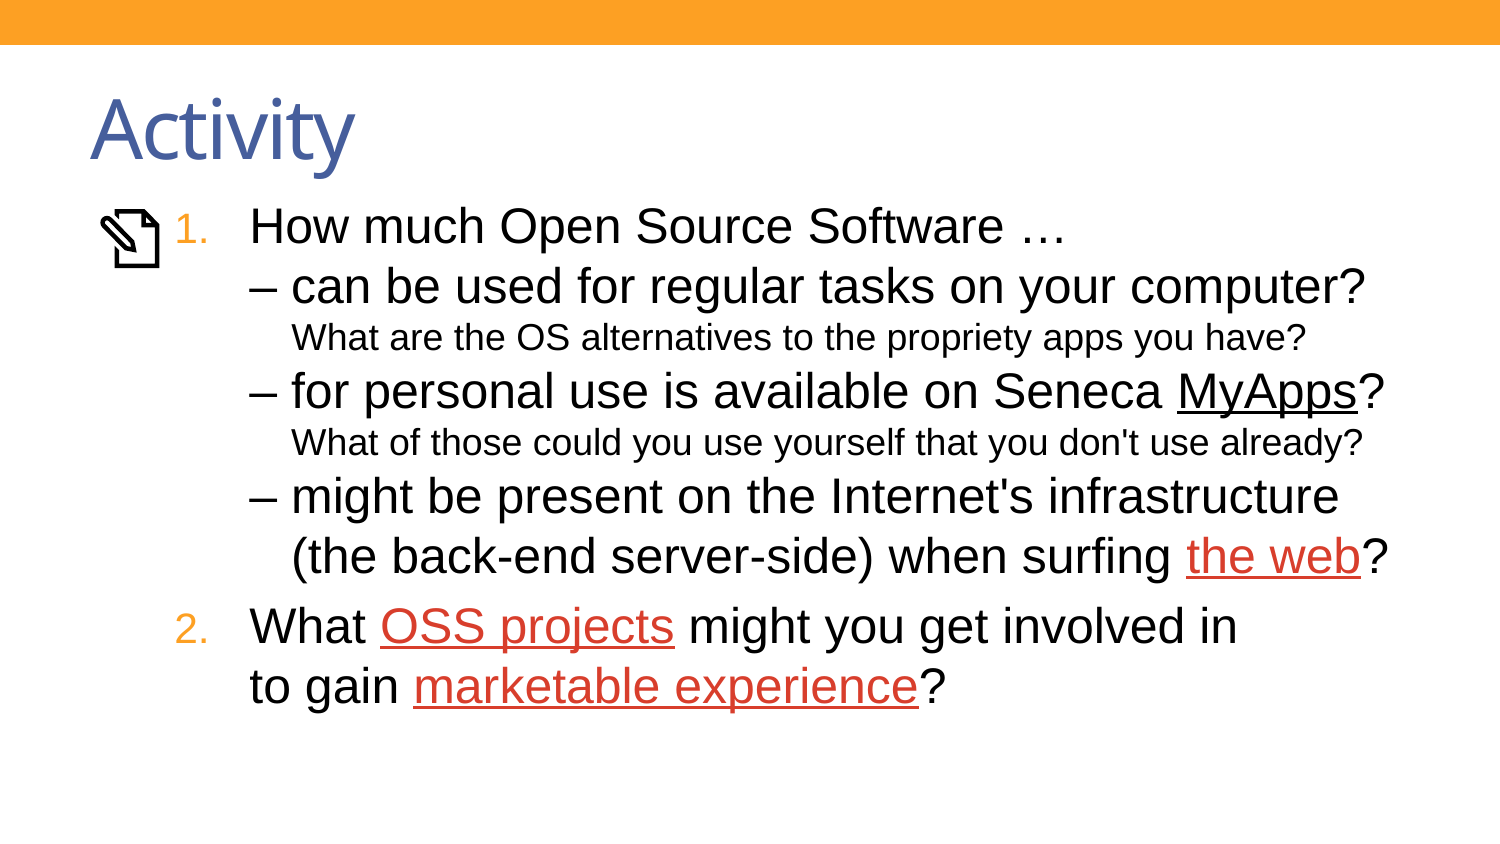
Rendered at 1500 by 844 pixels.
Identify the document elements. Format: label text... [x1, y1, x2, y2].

title Activity [75, 65, 1425, 188]
list How much Open Source Software … – can be used for regular tasks on your computer? What are the OS alternatives to the propriety apps you have? – for personal use is available on Seneca MyApps? What of those could you use yourself that you don't use already? – might be present on the Internet's infrastructure (the back-end server-side) when surfing the web? What OSS projects might you get involved in to gain marketable experience? [159, 185, 1471, 786]
picture [100, 208, 160, 269]
